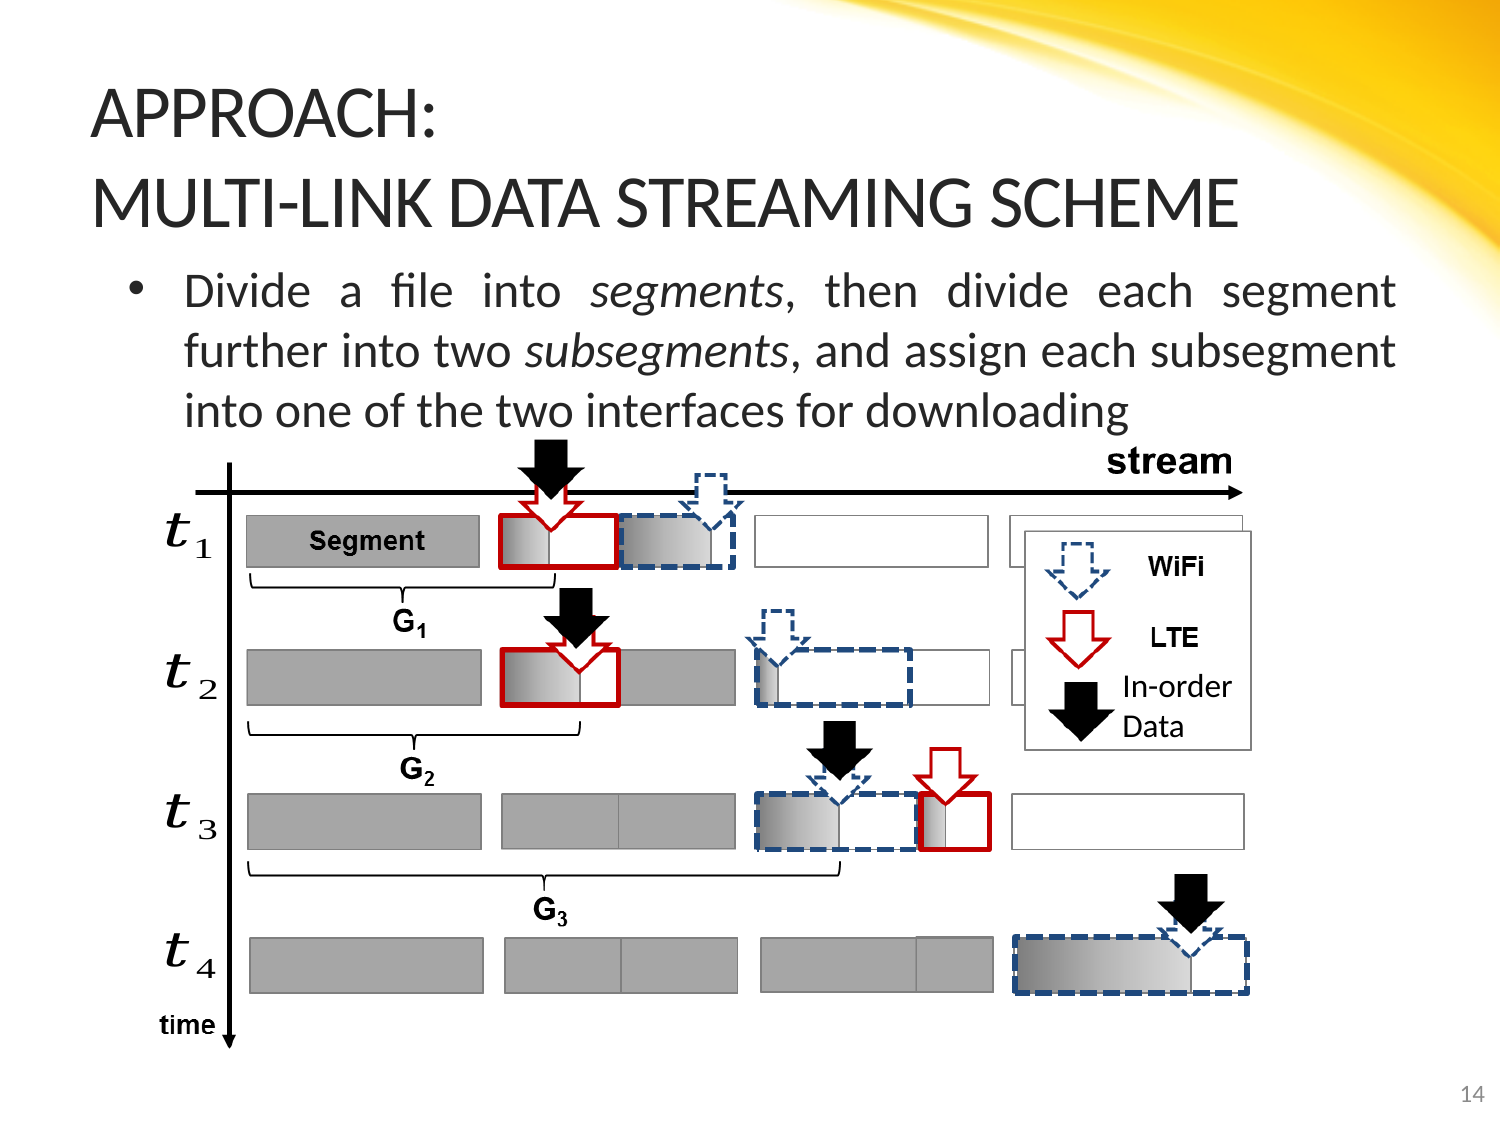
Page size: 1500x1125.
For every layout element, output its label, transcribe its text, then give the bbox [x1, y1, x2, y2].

picture [770, 0, 1500, 348]
title Approach: Multi-link Data Streaming Scheme [75, 25, 1325, 250]
list Divide a file into segments, then divide each segment further into two subsegments, and assign each subsegment into one of the two interfaces for downloading [112, 249, 1413, 968]
picture [142, 424, 1257, 1063]
slide_number 14 [1162, 1062, 1500, 1123]
